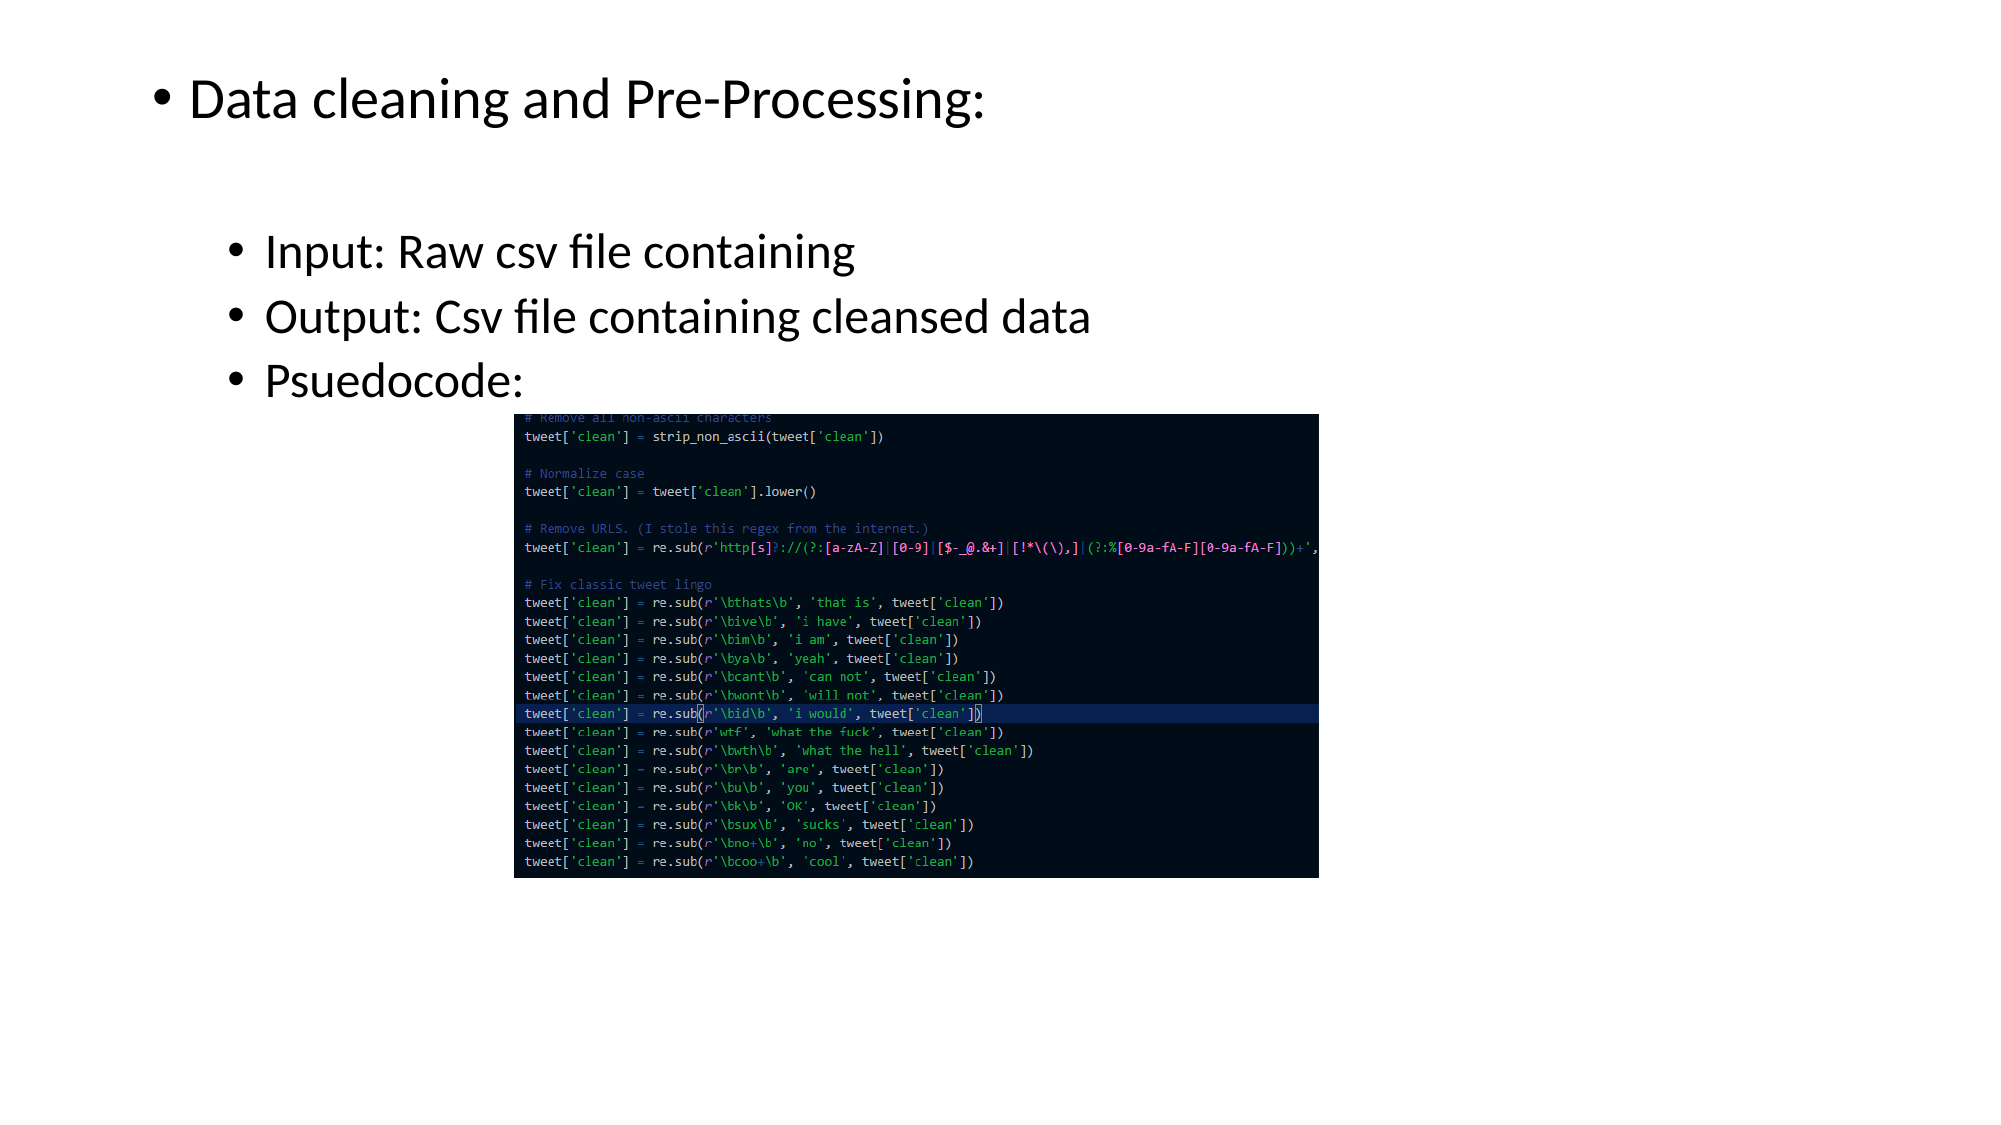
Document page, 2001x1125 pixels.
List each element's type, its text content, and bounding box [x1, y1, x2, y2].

list Data cleaning and Pre-Processing: Input: Raw csv file containing Output: Csv file containing cleansed data Psuedocode: [137, 61, 1863, 1014]
picture [514, 414, 1319, 879]
